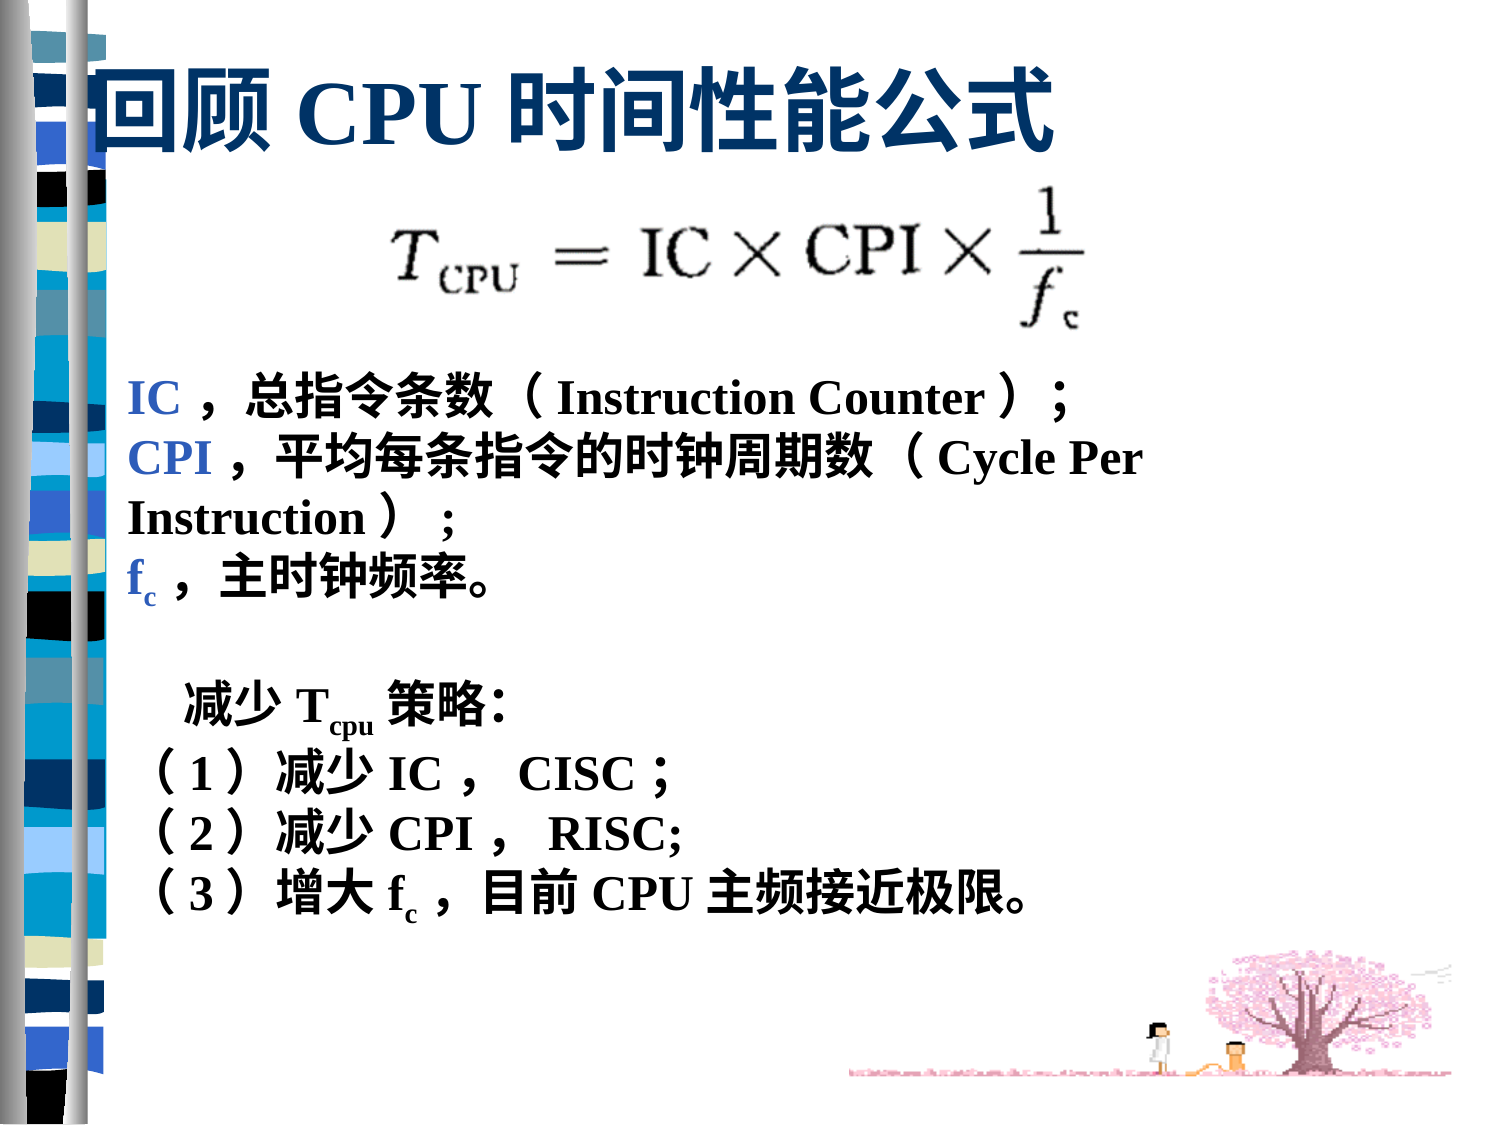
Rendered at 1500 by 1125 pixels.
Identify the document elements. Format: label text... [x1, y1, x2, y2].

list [359, 184, 1170, 350]
picture [849, 949, 1452, 1086]
title 回顾CPU时间性能公式 [75, 45, 1425, 233]
text_box IC，总指令条数（Instruction Counter）； CPI，平均每条指令的时钟周期数（Cycle Per Instruction）; fc，主时钟频率。 减少Tcpu策略： （1）减少IC，CISC； （2）减少CPI，RISC; （3）增大fc，目前CPU主频接近极限。 [112, 356, 1471, 937]
